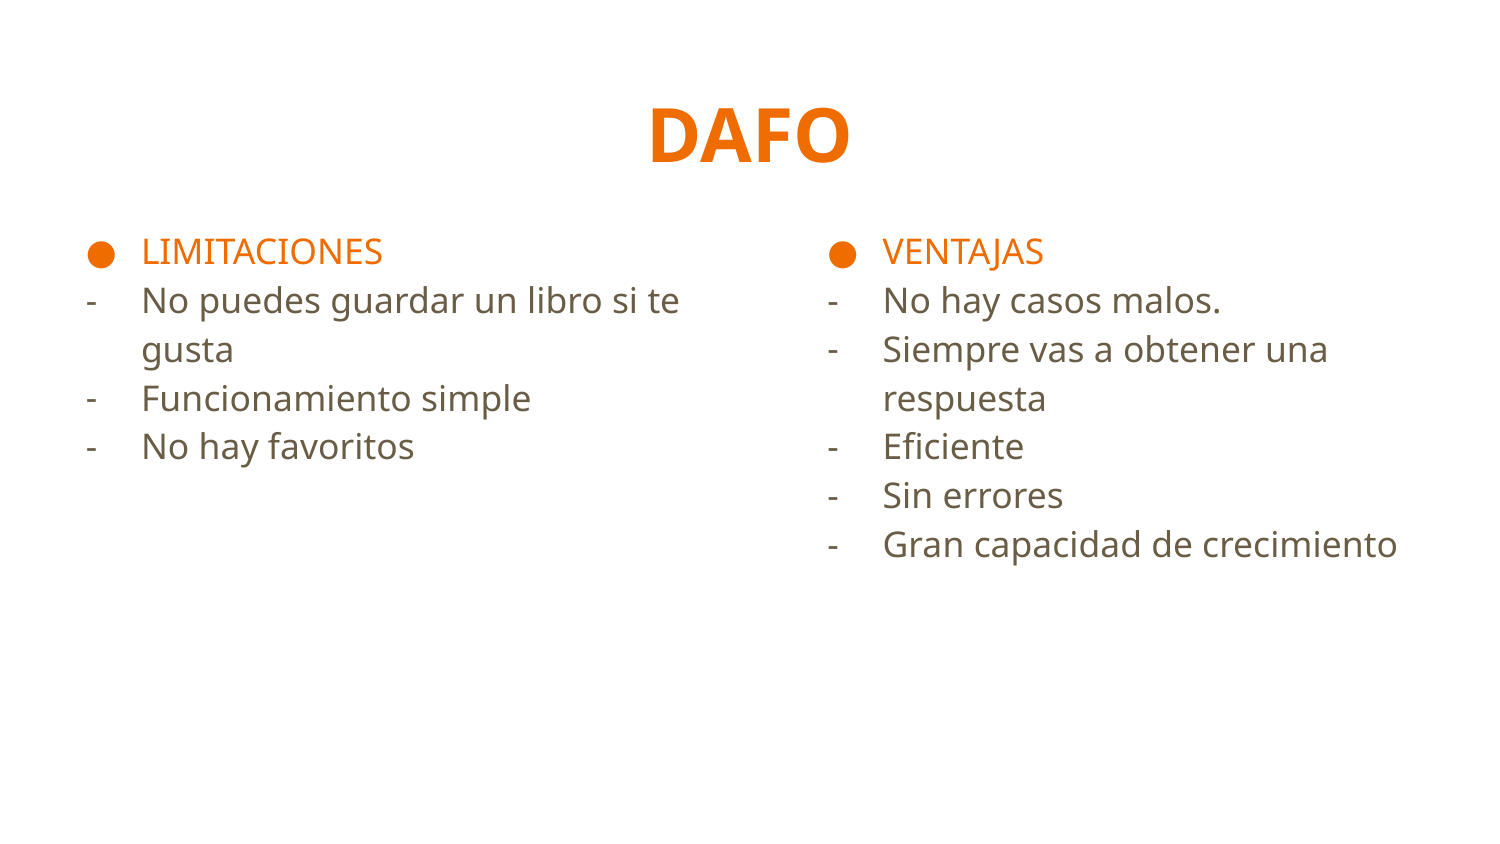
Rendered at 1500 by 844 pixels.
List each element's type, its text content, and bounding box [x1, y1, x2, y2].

title DAFO [51, 72, 1449, 189]
list VENTAJAS No hay casos malos. Siempre vas a obtener una respuesta Eficiente Sin errores Gran capacidad de crecimiento [792, 207, 1449, 750]
list LIMITACIONES No puedes guardar un libro si te gusta Funcionamiento simple No hay favoritos [51, 207, 708, 750]
